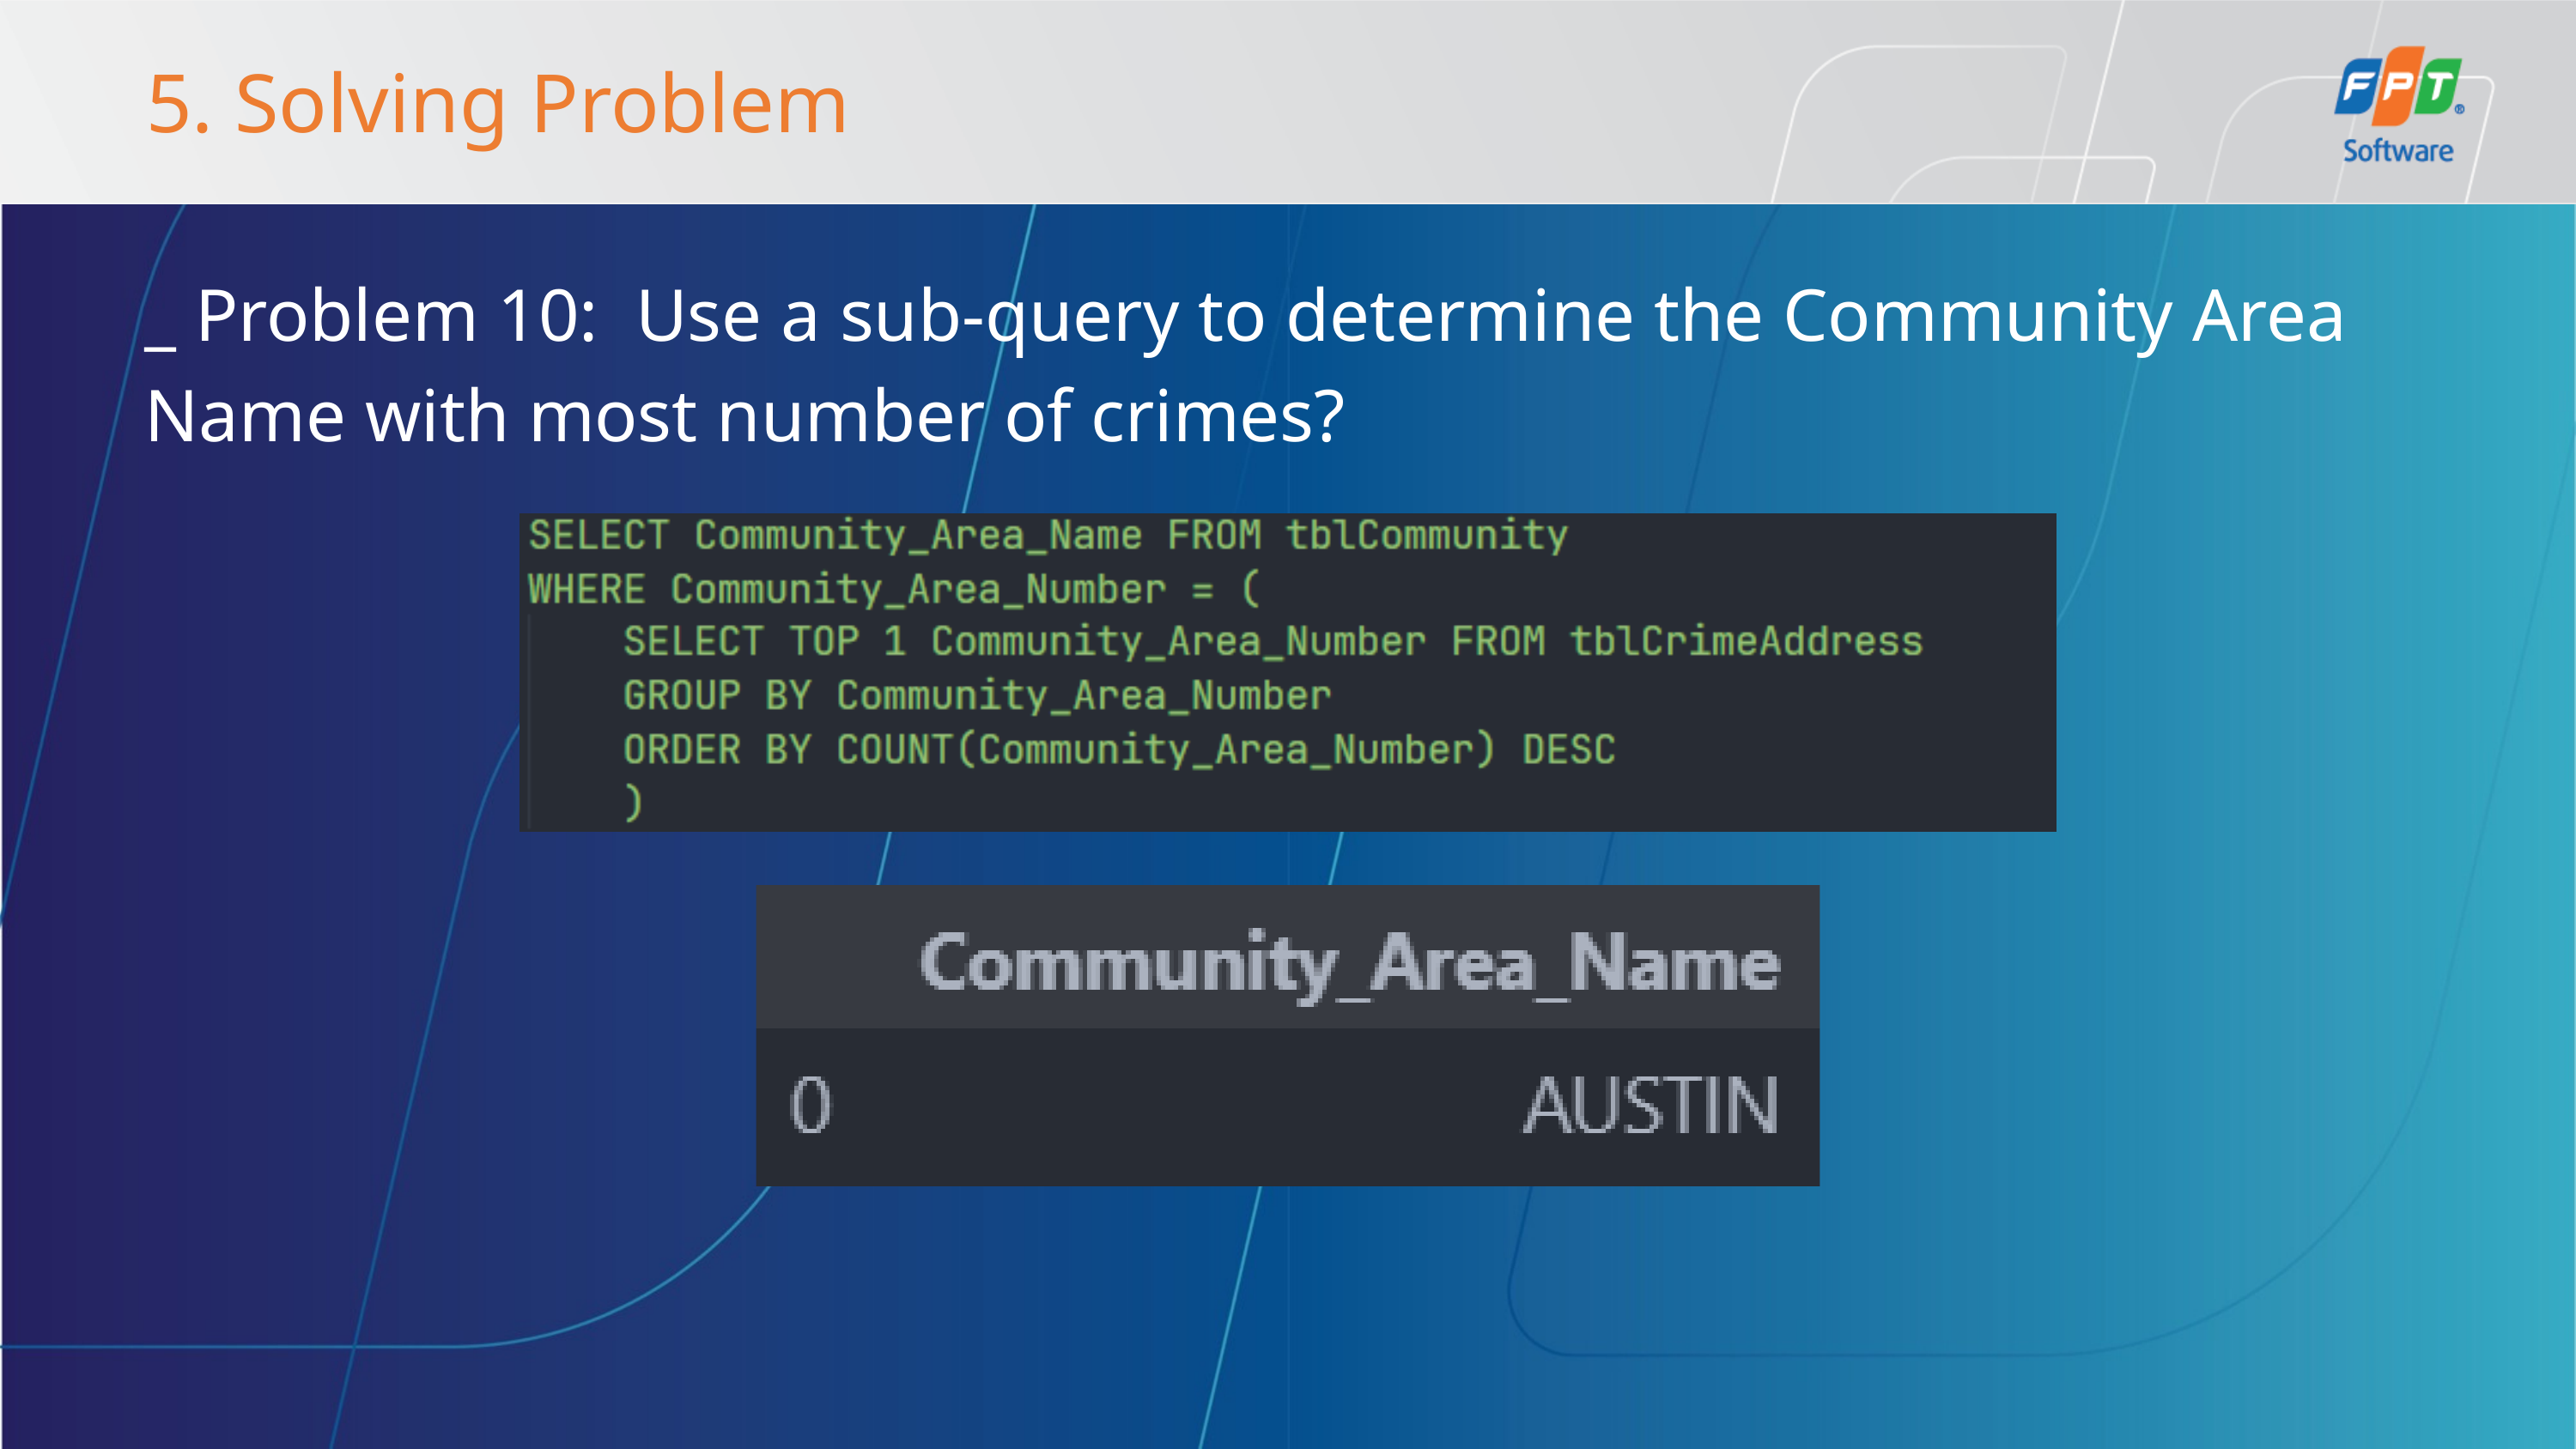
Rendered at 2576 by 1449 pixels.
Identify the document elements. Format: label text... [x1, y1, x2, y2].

text_box 5. Solving Problem [146, 52, 2430, 149]
text_box _ Problem 10: Use a sub-query to determine the Community Area Name with most number of crimes? [144, 255, 2410, 457]
text_box [756, 885, 1820, 1186]
text_box [519, 513, 2057, 832]
text_box [0, 0, 2576, 204]
text_box [0, 204, 2576, 1449]
